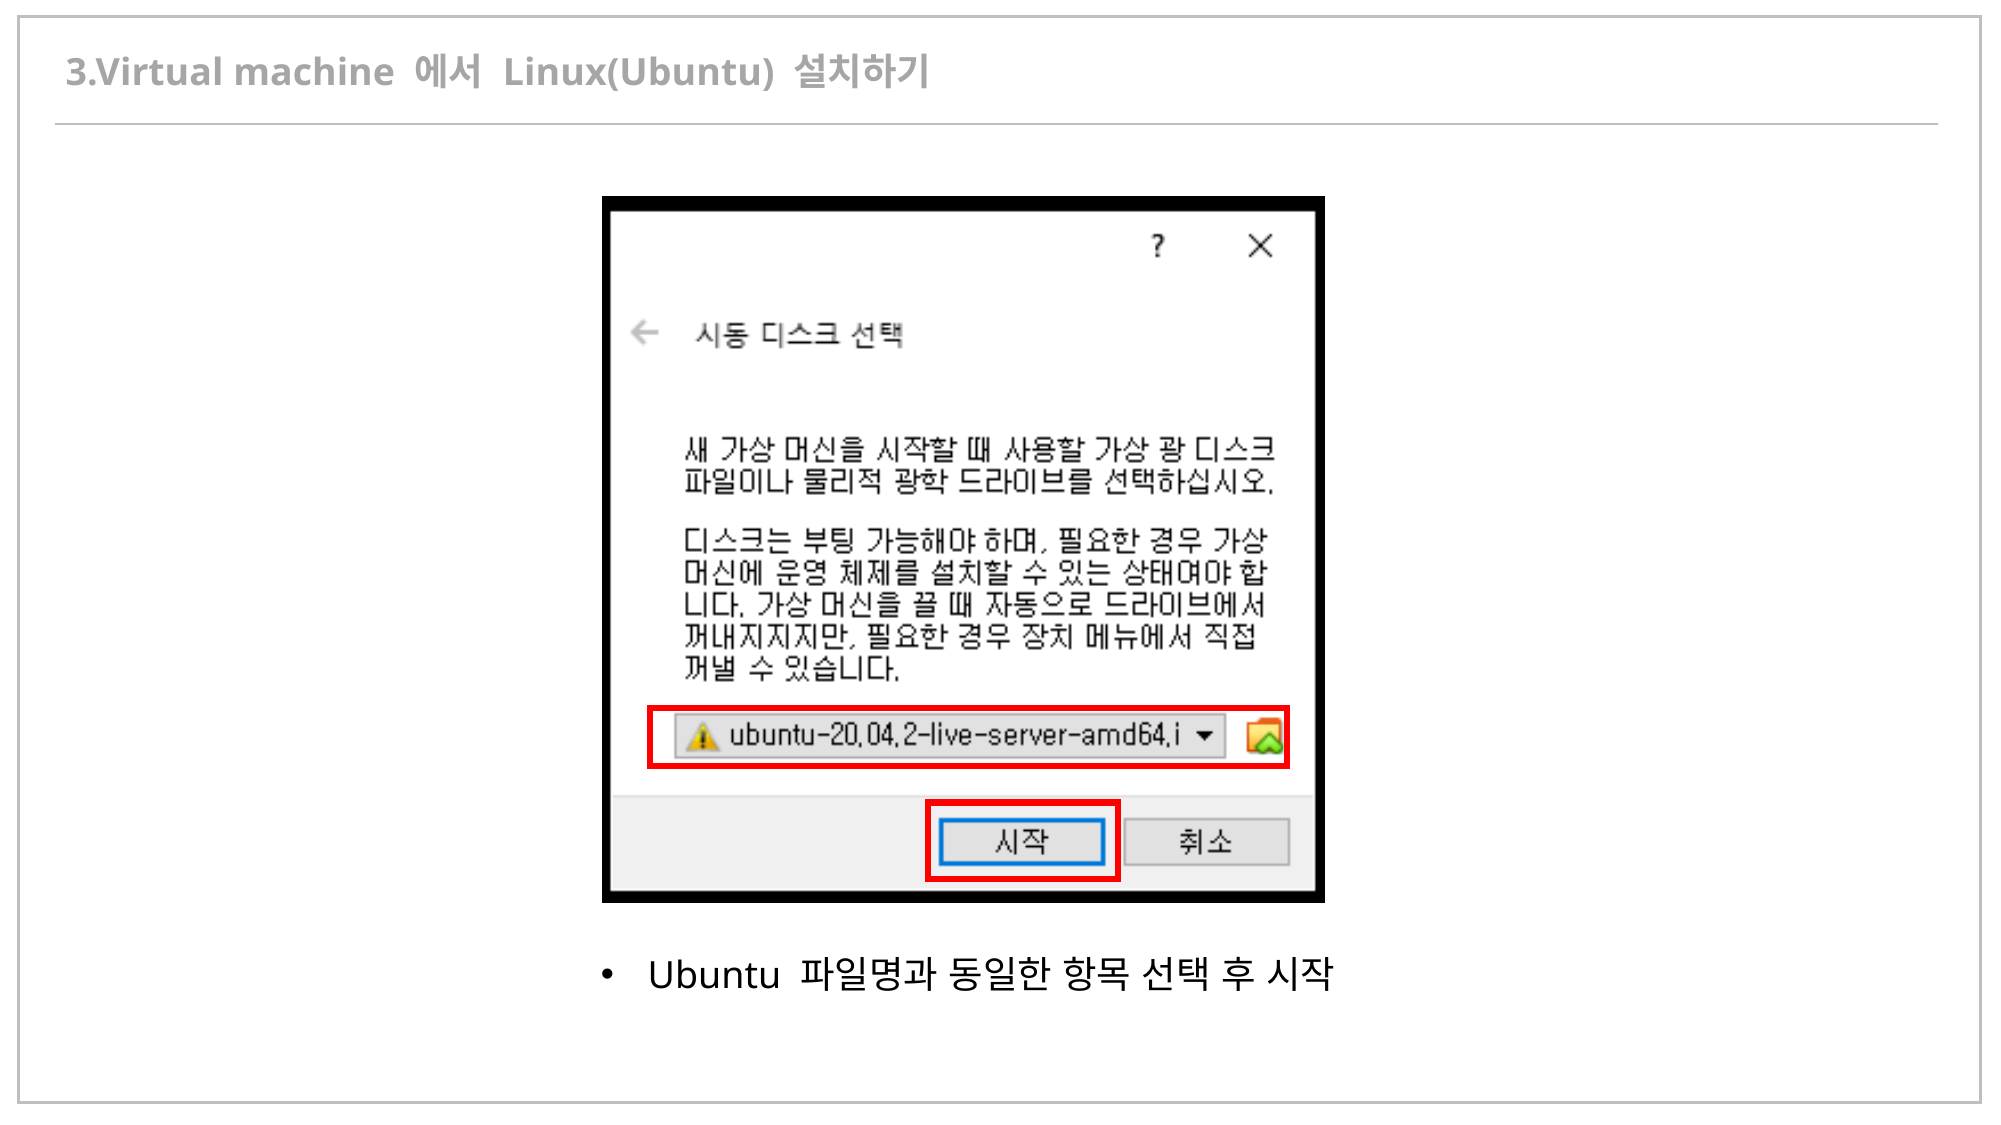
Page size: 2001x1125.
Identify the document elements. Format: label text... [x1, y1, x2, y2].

text_box Ubuntu 파일명과 동일한 항목 선택 후 시작 [586, 943, 1351, 1004]
picture [602, 196, 1325, 903]
text_box 3.Virtual machine 에서 Linux(Ubuntu) 설치하기 [50, 41, 947, 101]
